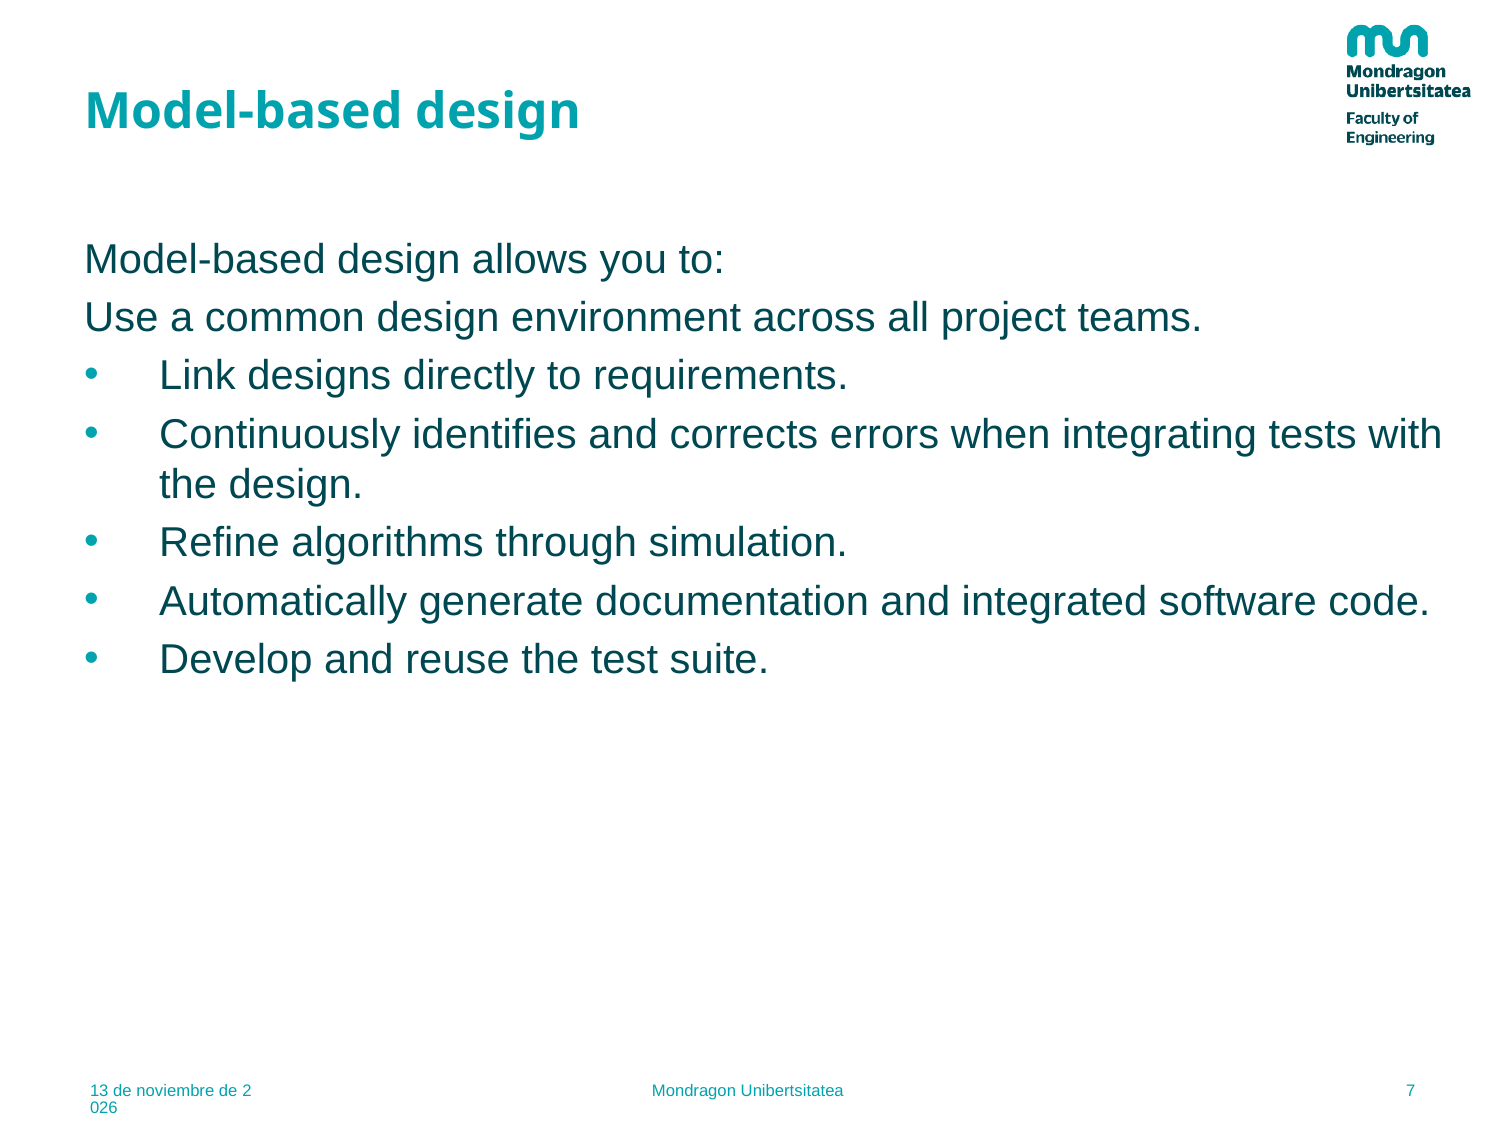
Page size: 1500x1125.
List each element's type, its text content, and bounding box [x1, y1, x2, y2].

footer Mondragon Unibertsitatea [356, 1059, 1140, 1120]
list Model-based design allows you to: Use a common design environment across all project teams. Link designs directly to requirements. Continuously identifies and corrects errors when integrating tests with the design. Refine algorithms through simulation. Automatically generate documentation and integrated software code. Develop and reuse the test suite. [69, 223, 1462, 1009]
picture [1319, 0, 1500, 170]
slide_number 7 [1238, 1059, 1431, 1120]
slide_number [75, 1059, 269, 1120]
title Model-based design [69, 77, 1327, 148]
